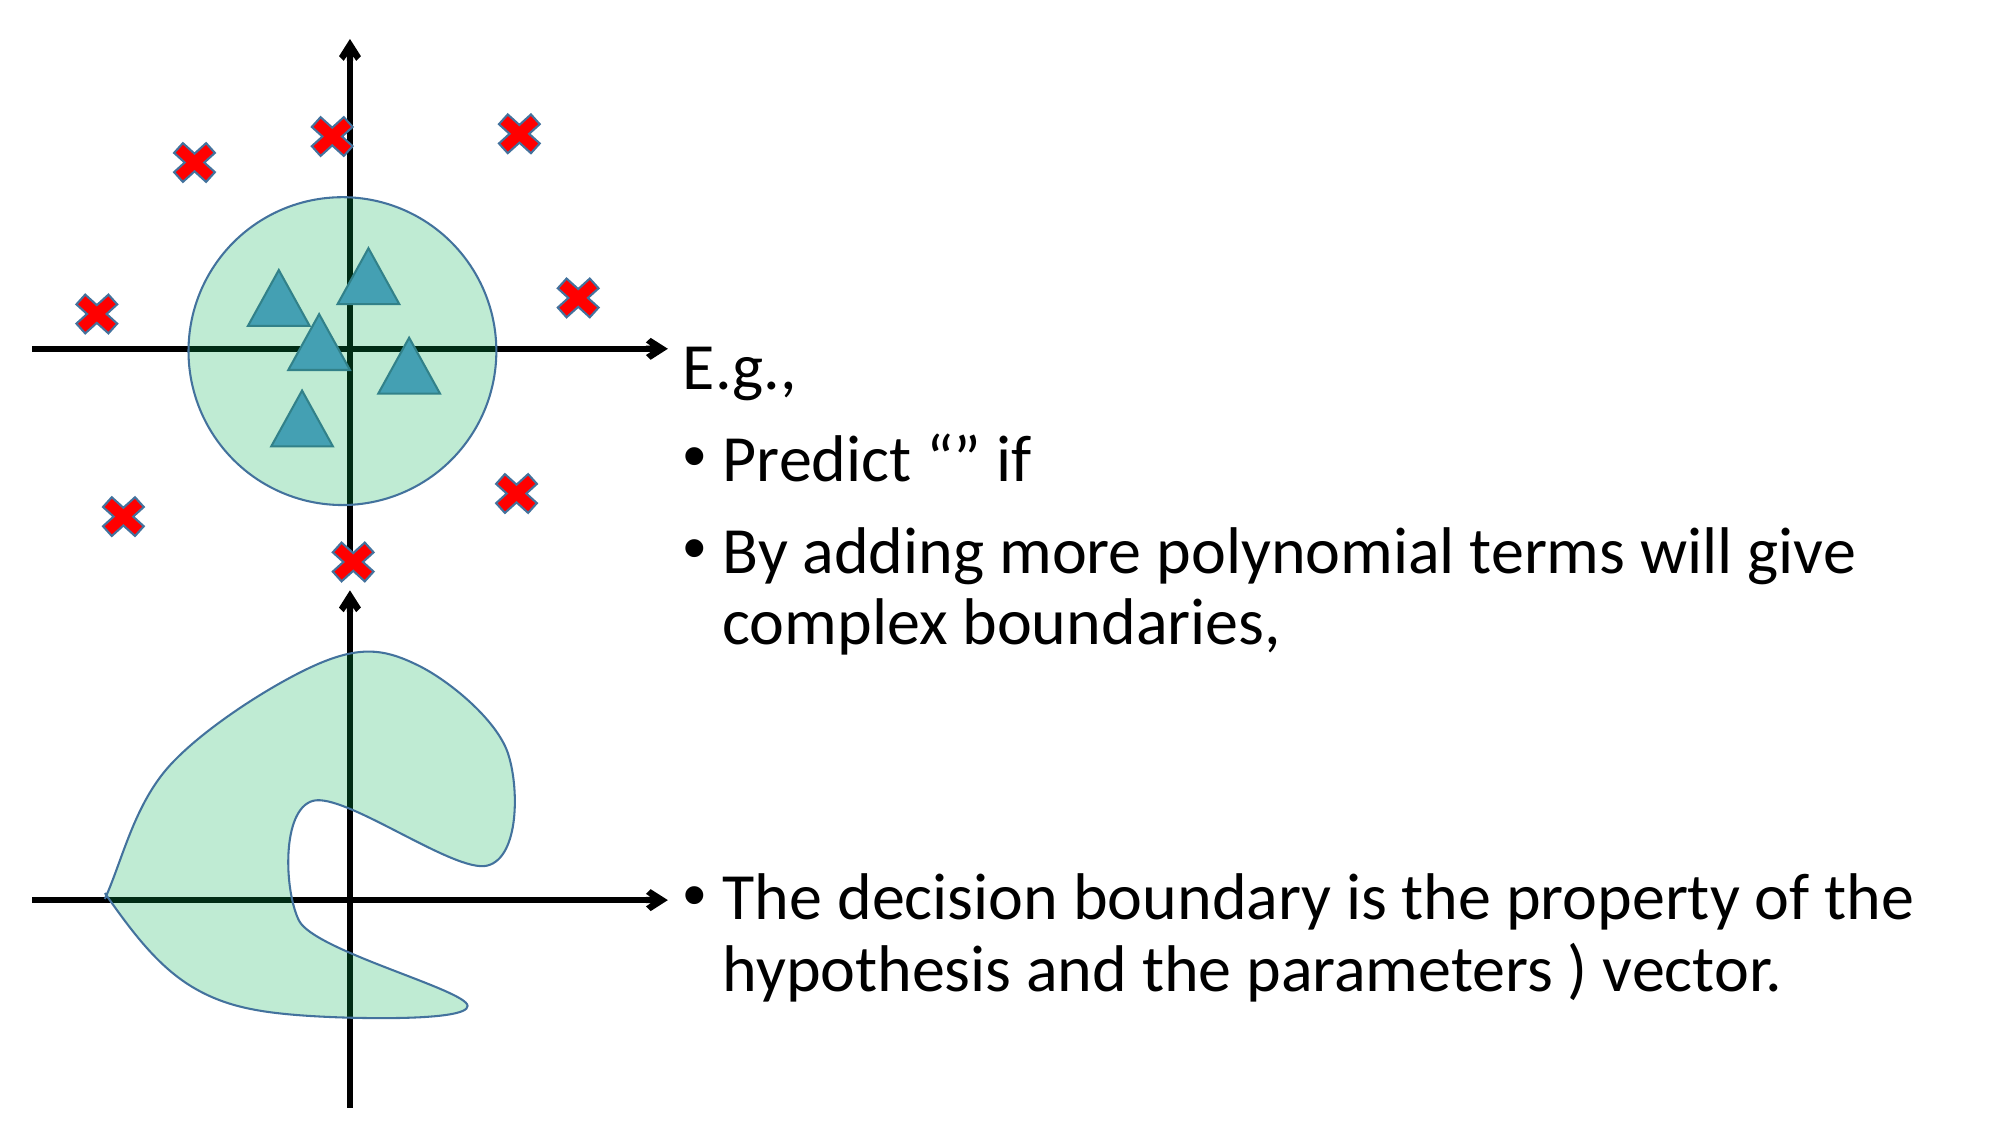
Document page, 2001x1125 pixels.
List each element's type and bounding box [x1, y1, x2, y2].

text_box [32, 590, 668, 1109]
text_box [32, 38, 668, 590]
